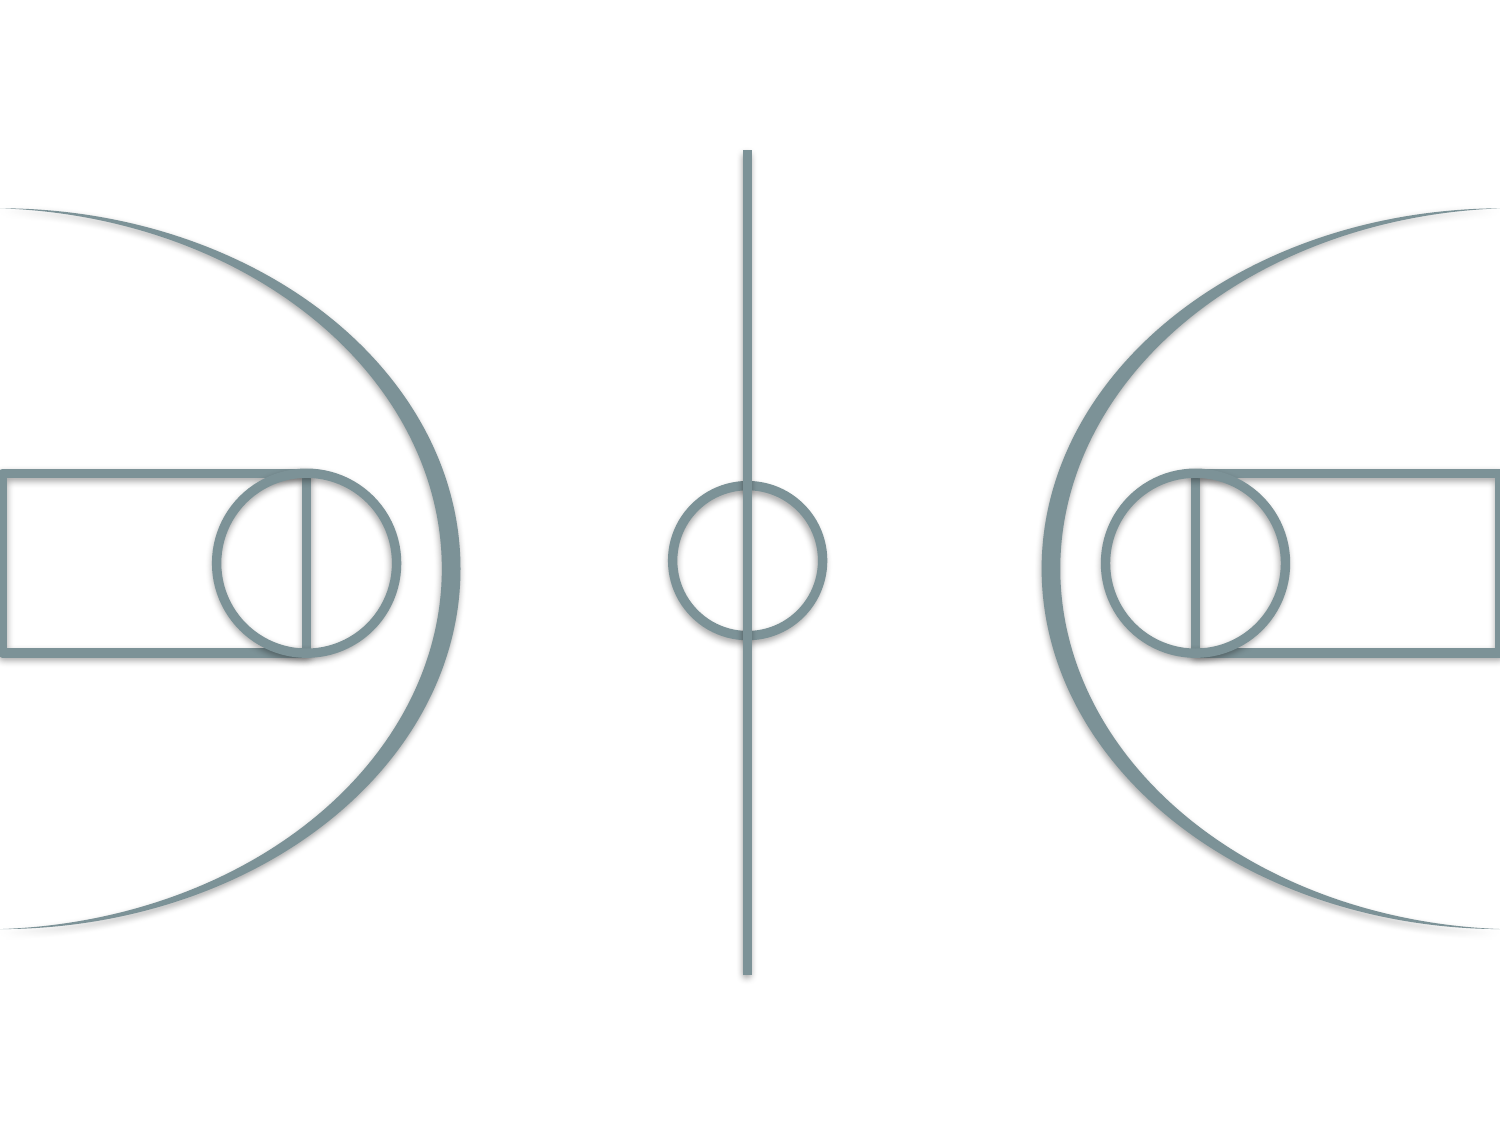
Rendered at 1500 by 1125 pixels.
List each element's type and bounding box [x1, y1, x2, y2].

text_box [0, 150, 1500, 976]
